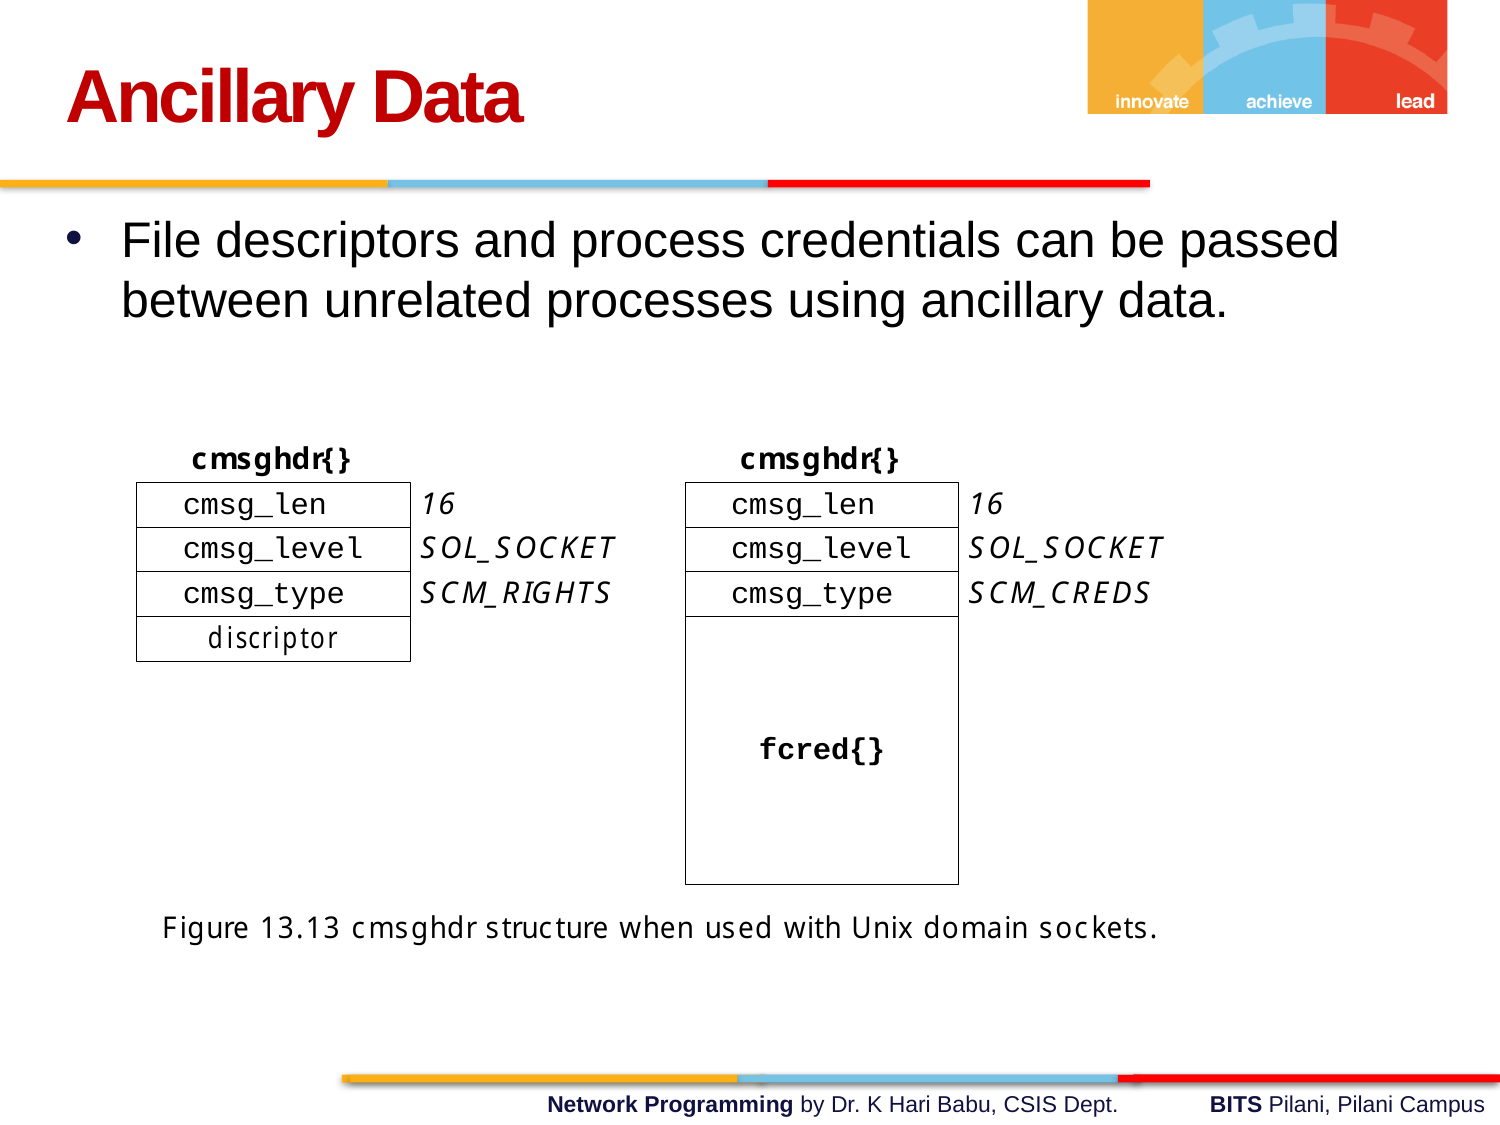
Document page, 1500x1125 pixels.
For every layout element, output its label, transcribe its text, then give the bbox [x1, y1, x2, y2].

list Ancillary Data [49, 24, 1088, 176]
picture [112, 424, 1213, 976]
picture [1087, 0, 1448, 114]
list File descriptors and process credentials can be passed between unrelated processes using ancillary data. [49, 199, 1463, 1038]
